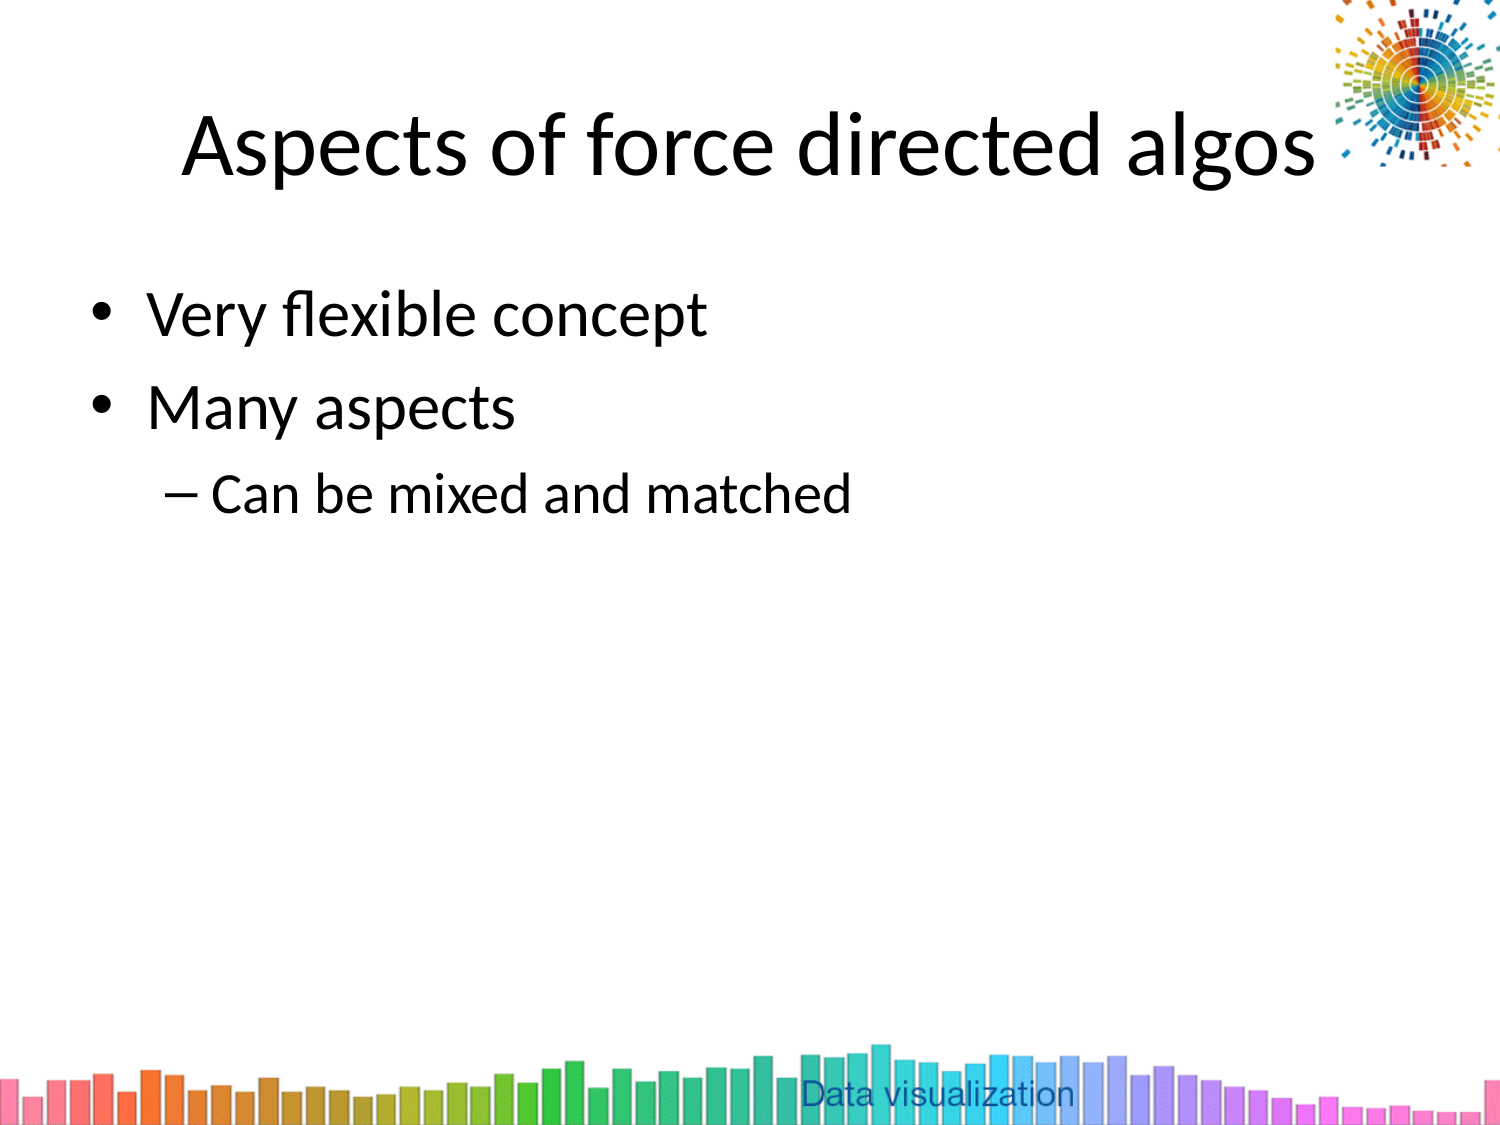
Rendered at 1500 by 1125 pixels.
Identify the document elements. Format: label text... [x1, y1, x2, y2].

picture [0, 0, 1500, 1125]
list Very flexible concept Many aspects Can be mixed and matched [75, 262, 1425, 1005]
title Aspects of force directed algos [75, 45, 1425, 233]
